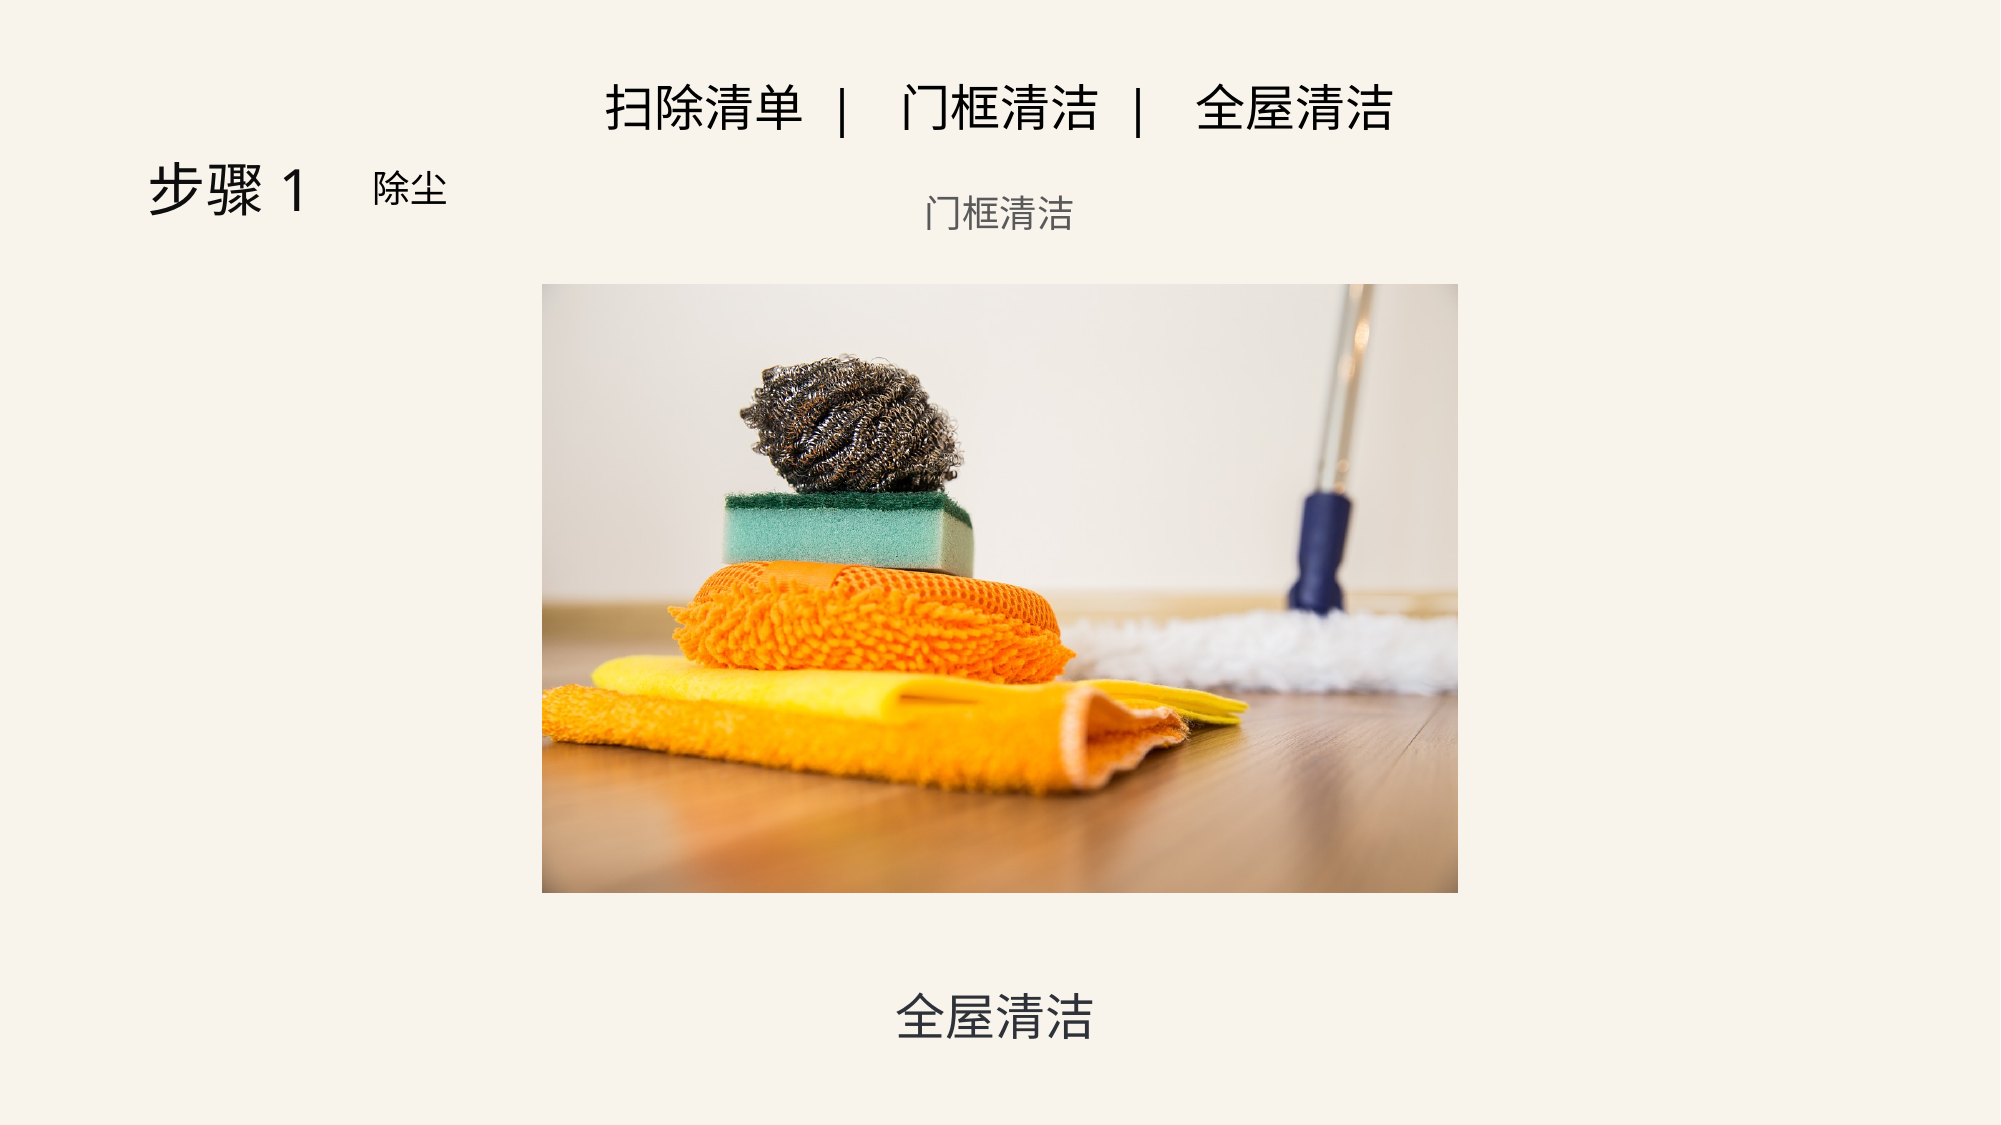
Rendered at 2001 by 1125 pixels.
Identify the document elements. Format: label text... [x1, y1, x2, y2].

picture [542, 284, 1458, 893]
text_box 除尘 [357, 157, 710, 218]
text_box 步骤1 [133, 145, 358, 230]
text_box 全屋清洁 [133, 978, 1858, 1053]
text_box 扫除清单 | 门框清洁 | 全屋清洁 [357, 69, 1643, 145]
text_box 门框清洁 [756, 182, 1243, 243]
